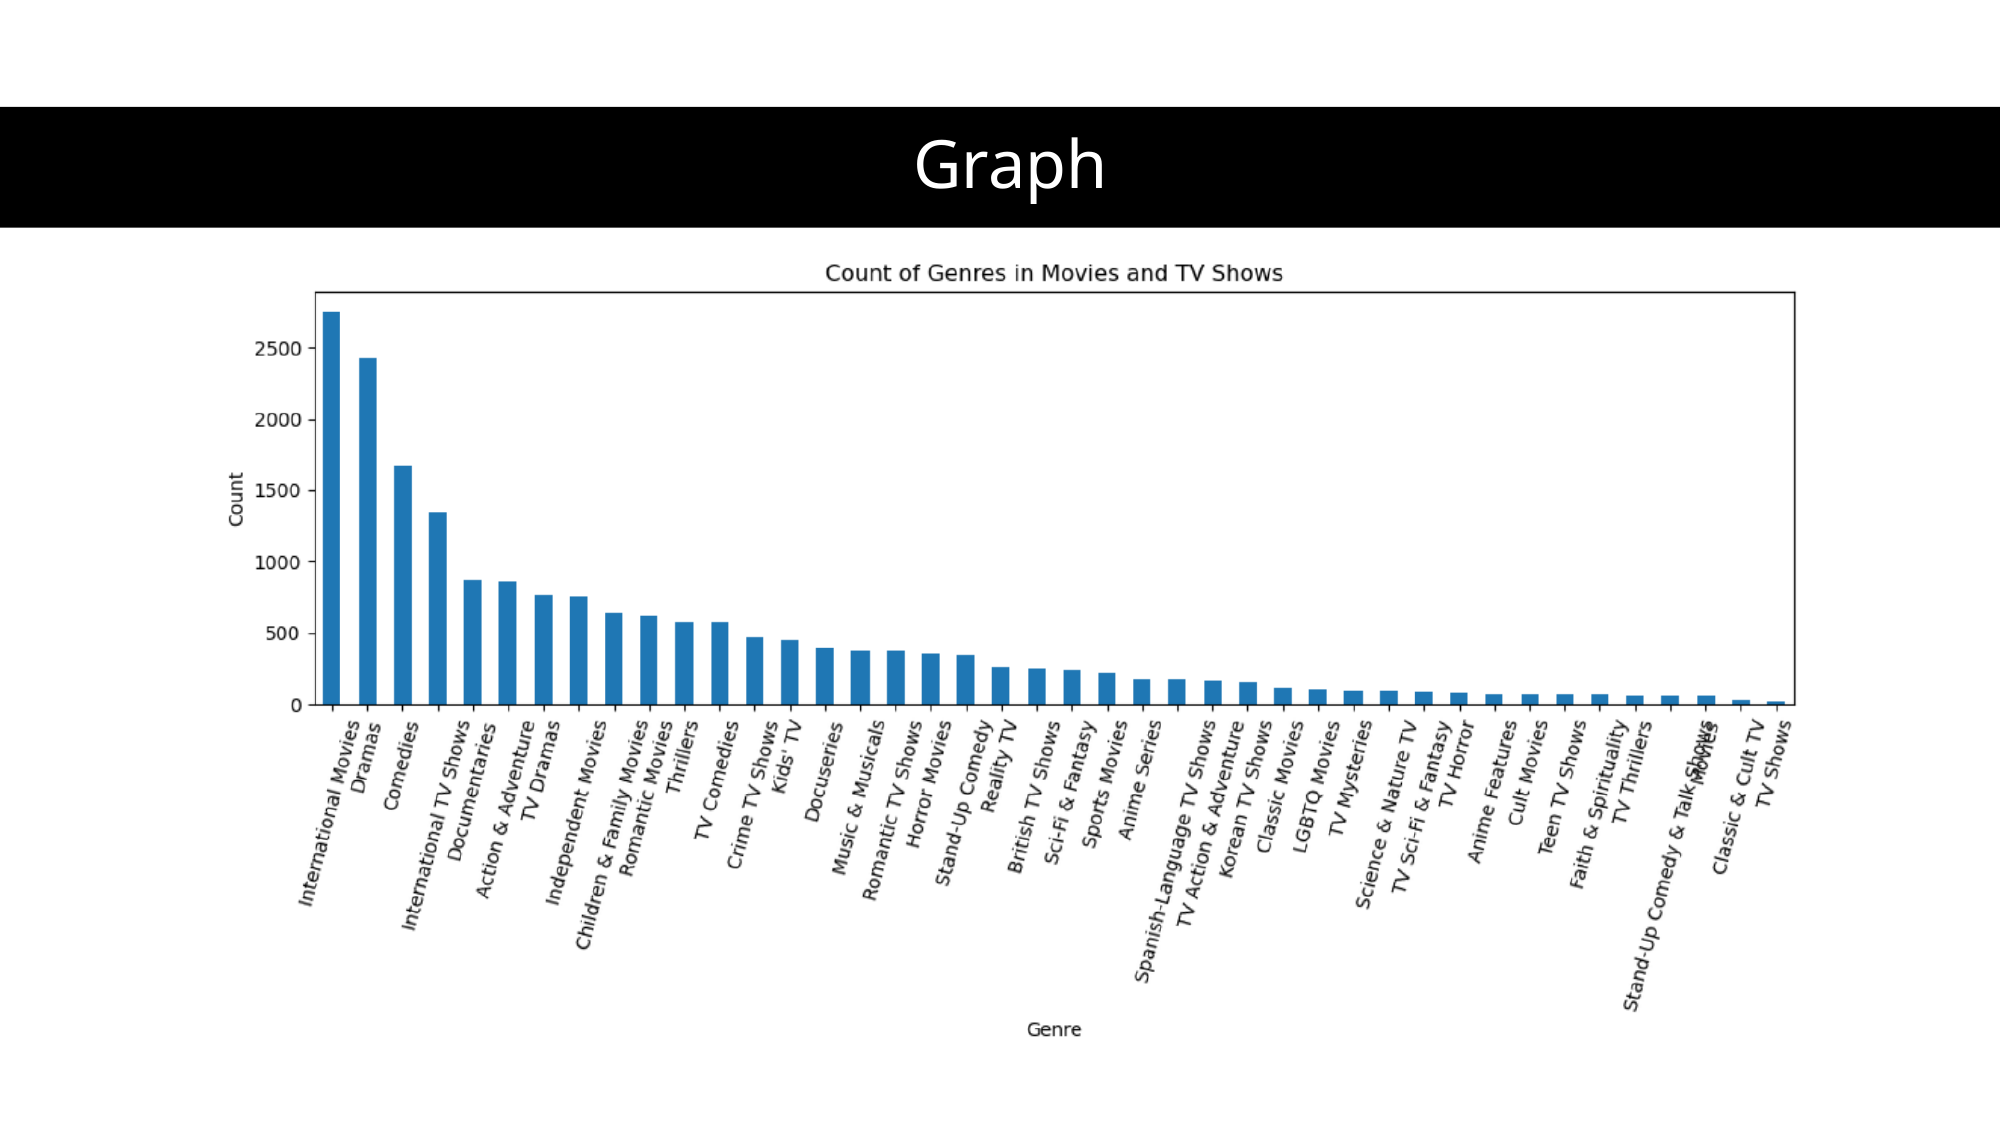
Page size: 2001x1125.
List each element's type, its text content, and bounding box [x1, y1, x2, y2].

text_box [0, 105, 2000, 229]
title Graph [91, 105, 1931, 228]
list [195, 253, 1826, 1044]
